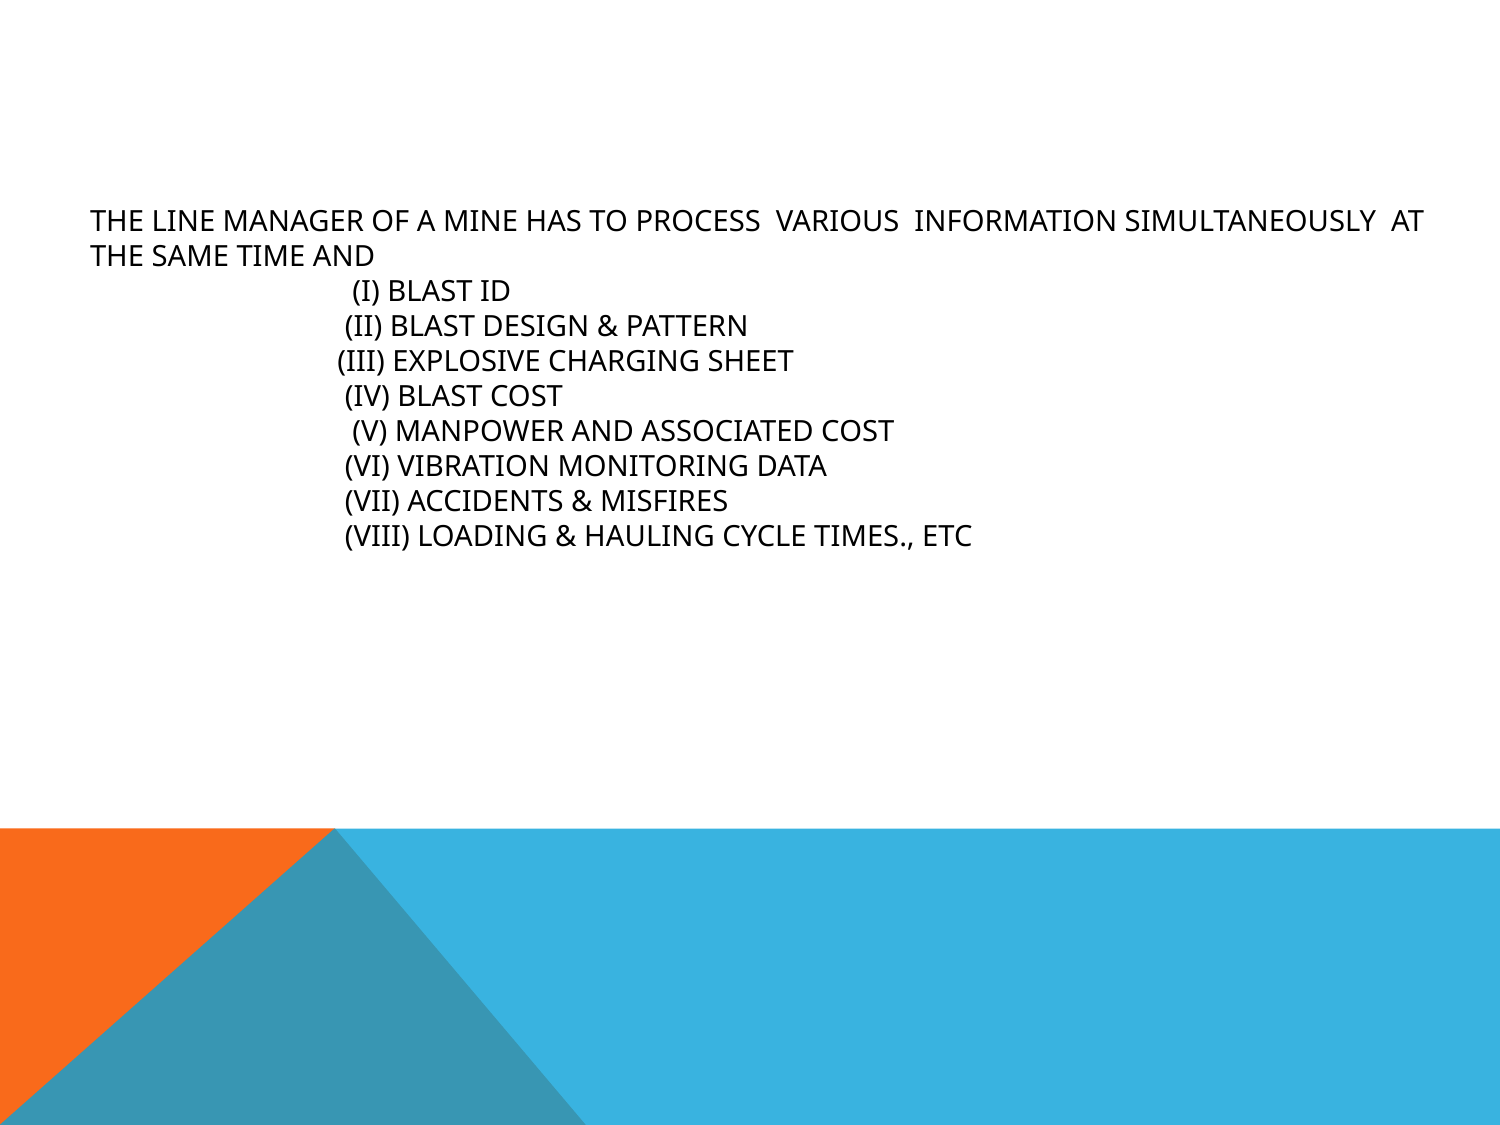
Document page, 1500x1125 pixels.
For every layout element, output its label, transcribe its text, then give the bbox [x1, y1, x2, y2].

title The Line Manager of a mine has to process various information simultaneously at the same time and (i) Blast ID (ii) Blast Design & pattern (iii) Explosive Charging Sheet (iv) Blast Cost (v) Manpower and associated Cost (vi) Vibration Monitoring Data (vii) Accidents & Misfires (viii) Loading & Hauling Cycle Times., etc [75, 162, 1459, 663]
